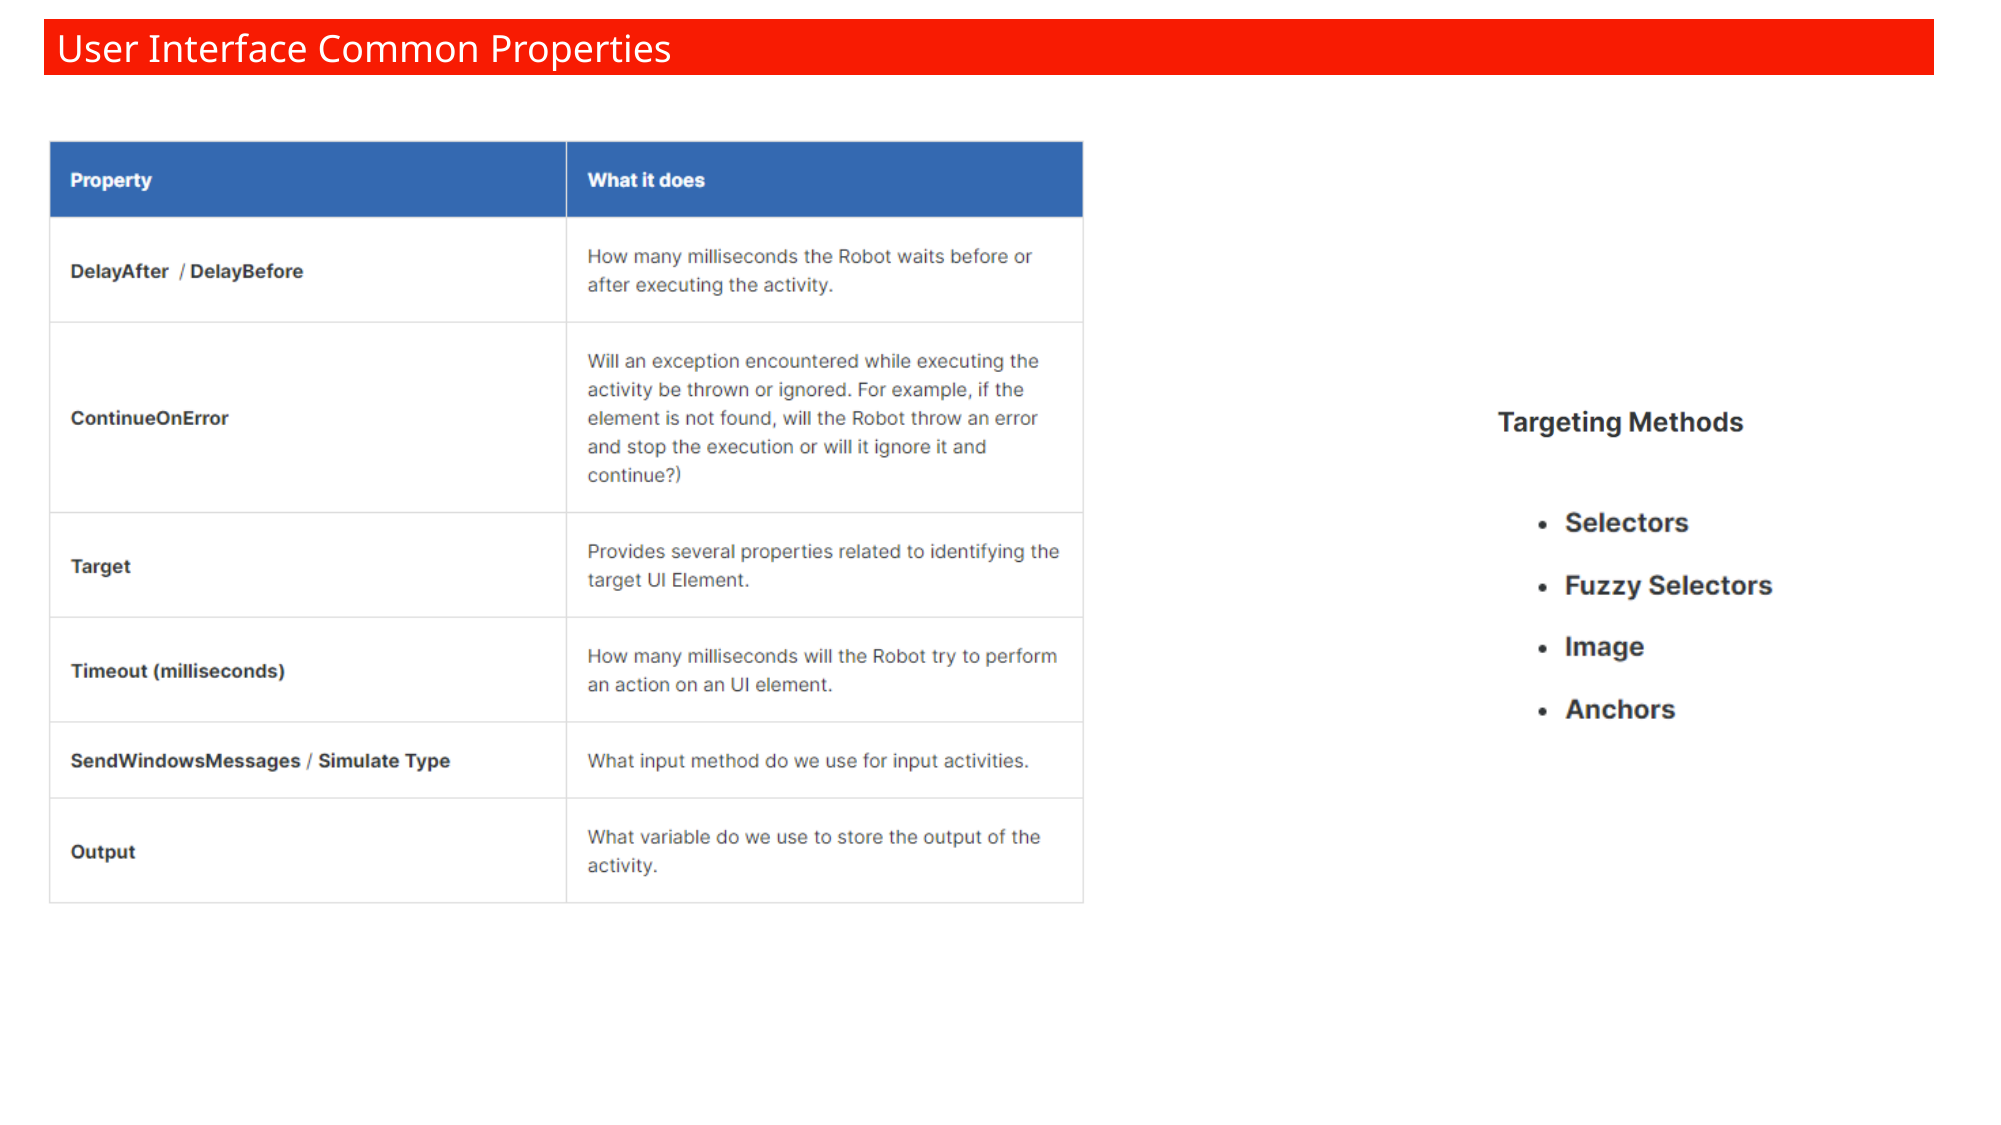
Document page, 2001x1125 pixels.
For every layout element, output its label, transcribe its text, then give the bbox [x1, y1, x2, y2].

picture [41, 134, 1095, 924]
text_box User Interface Common Properties [40, 15, 1938, 79]
picture [1517, 493, 1858, 756]
picture [1491, 402, 1750, 443]
